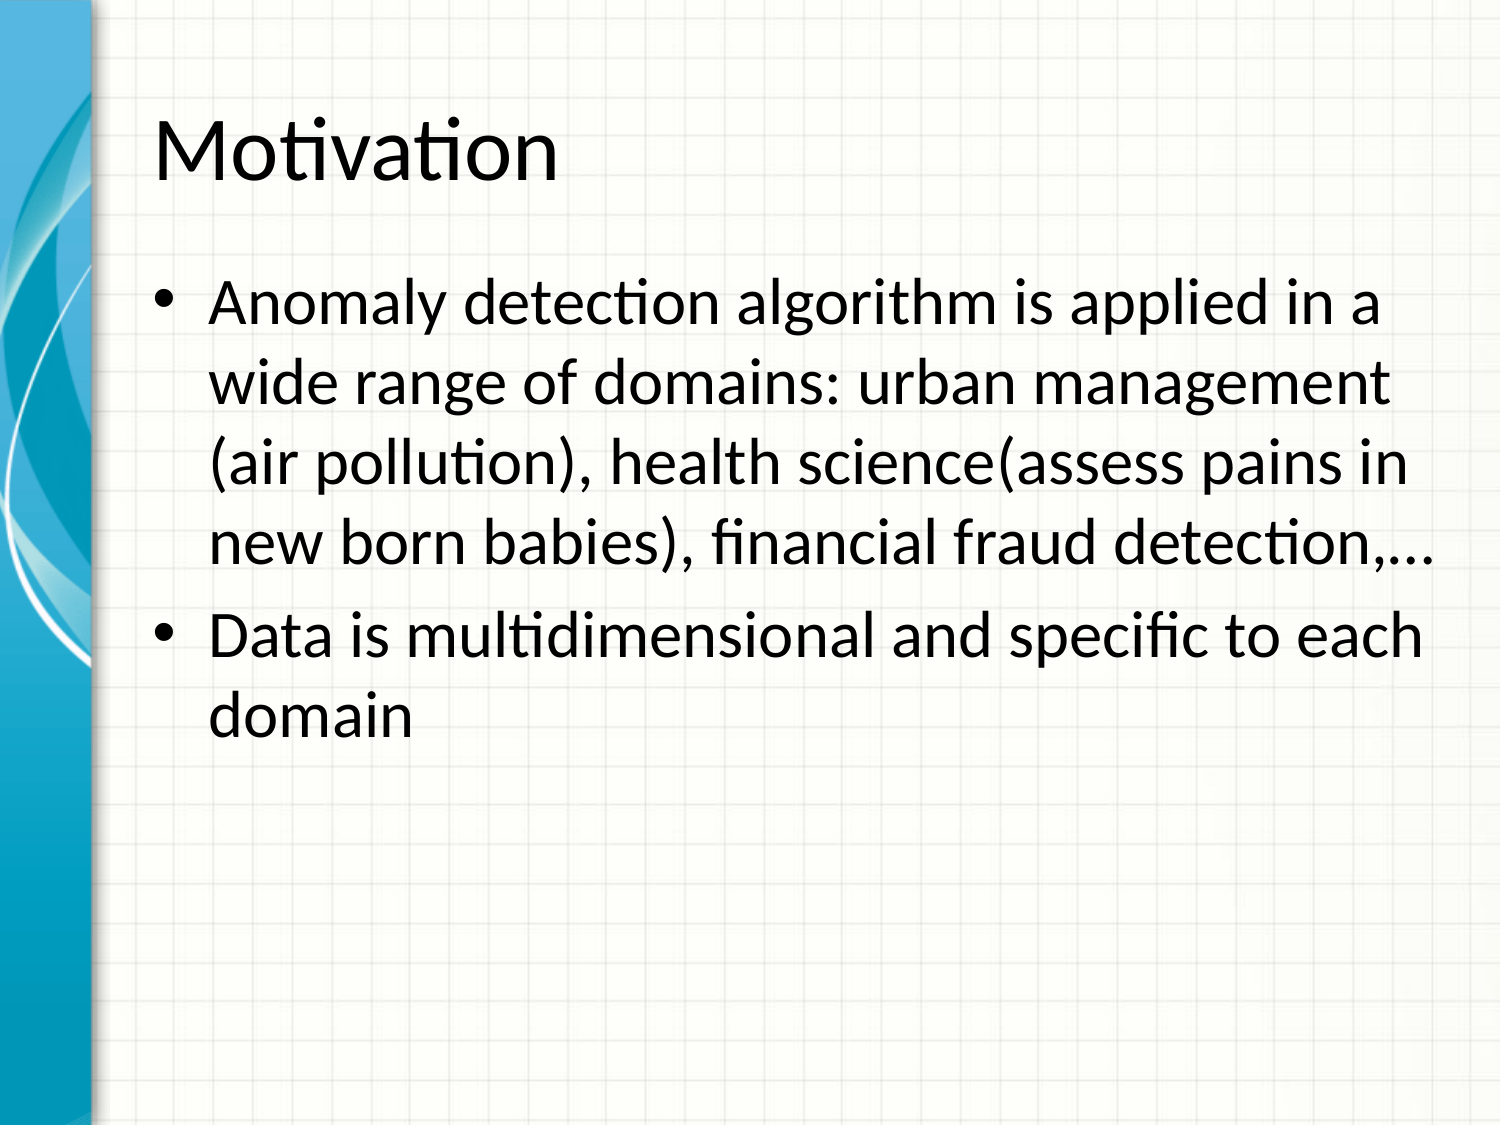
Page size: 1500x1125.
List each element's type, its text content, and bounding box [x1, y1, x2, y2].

picture [0, 0, 1500, 1125]
title Motivation [137, 50, 1463, 238]
list Anomaly detection algorithm is applied in a wide range of domains: urban management (air pollution), health science(assess pains in new born babies), financial fraud detection,… Data is multidimensional and specific to each domain [137, 249, 1475, 993]
